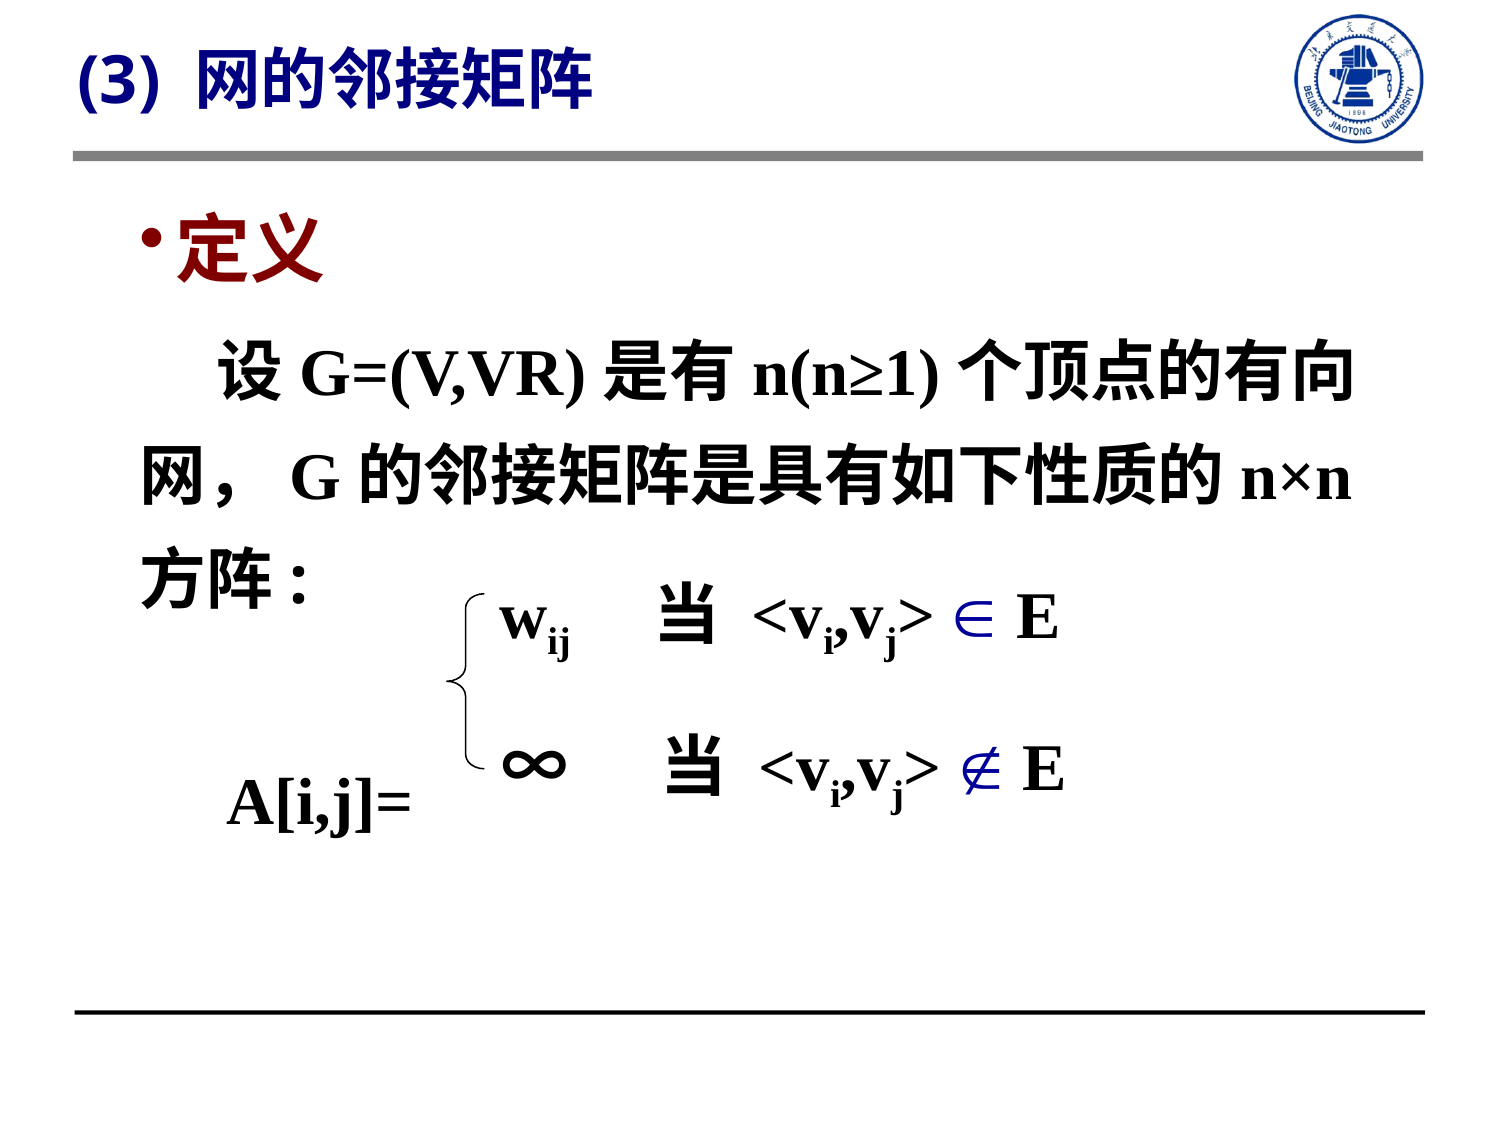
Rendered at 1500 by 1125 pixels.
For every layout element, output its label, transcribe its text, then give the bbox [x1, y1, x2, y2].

text_box 定义 设G=(V,VR)是有n(n≥1)个顶点的有向网，G的邻接矩阵是具有如下性质的n×n方阵: A[i,j]= [124, 166, 1400, 1034]
text_box ∞ 当 <vi,vj>  E [486, 716, 1135, 823]
text_box wij 当 <vi,vj>  E [484, 564, 1135, 755]
text_box [446, 593, 485, 769]
picture [1294, 14, 1424, 144]
text_box (3) 网的邻接矩阵 [62, 25, 1063, 125]
